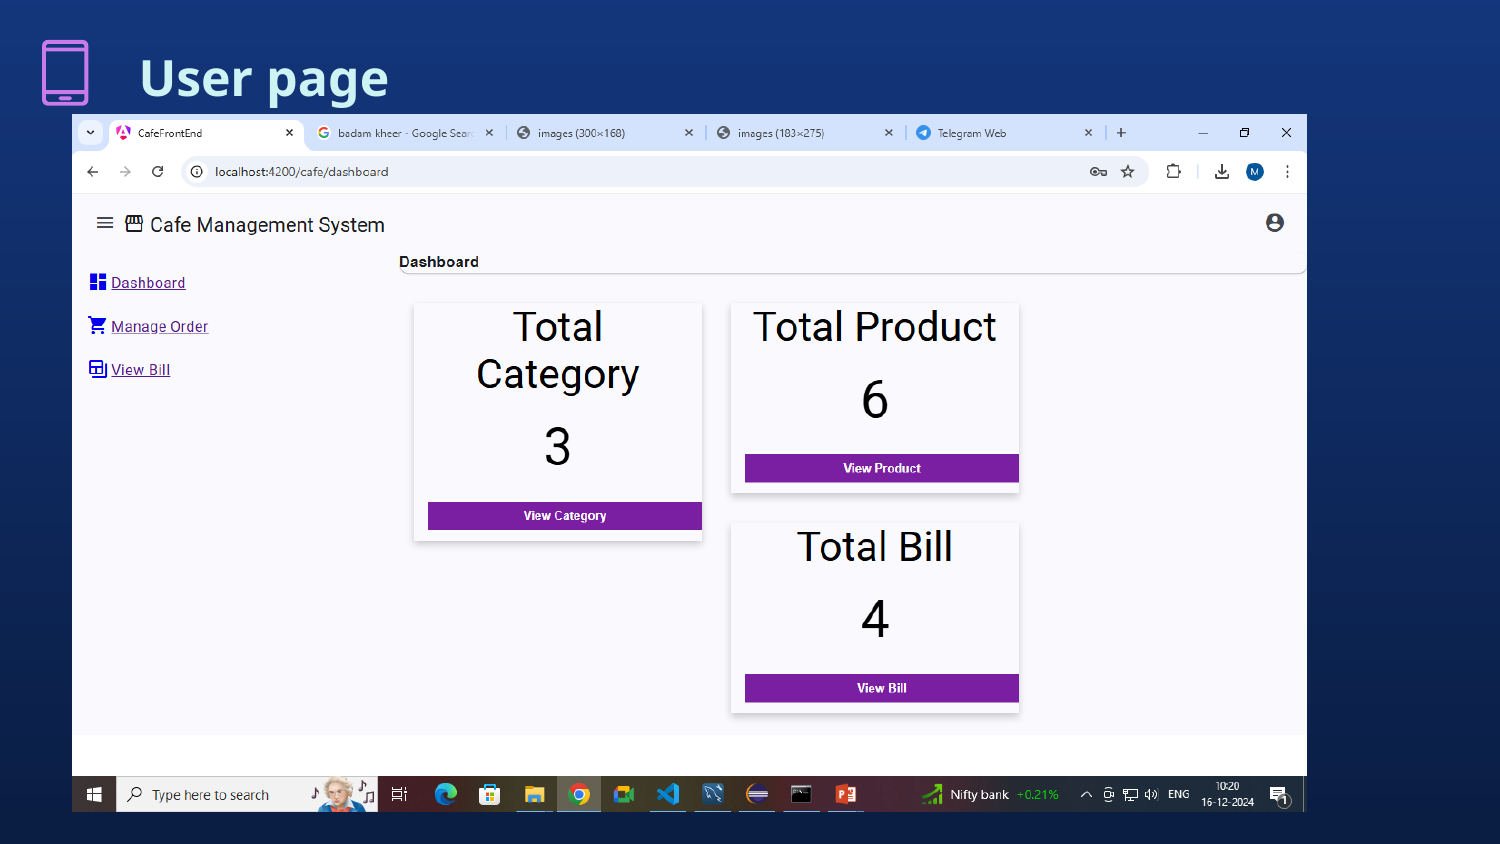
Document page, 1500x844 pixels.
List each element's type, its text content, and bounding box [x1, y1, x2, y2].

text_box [41, 39, 89, 106]
subtitle User page [100, 31, 726, 113]
picture [71, 114, 1307, 812]
